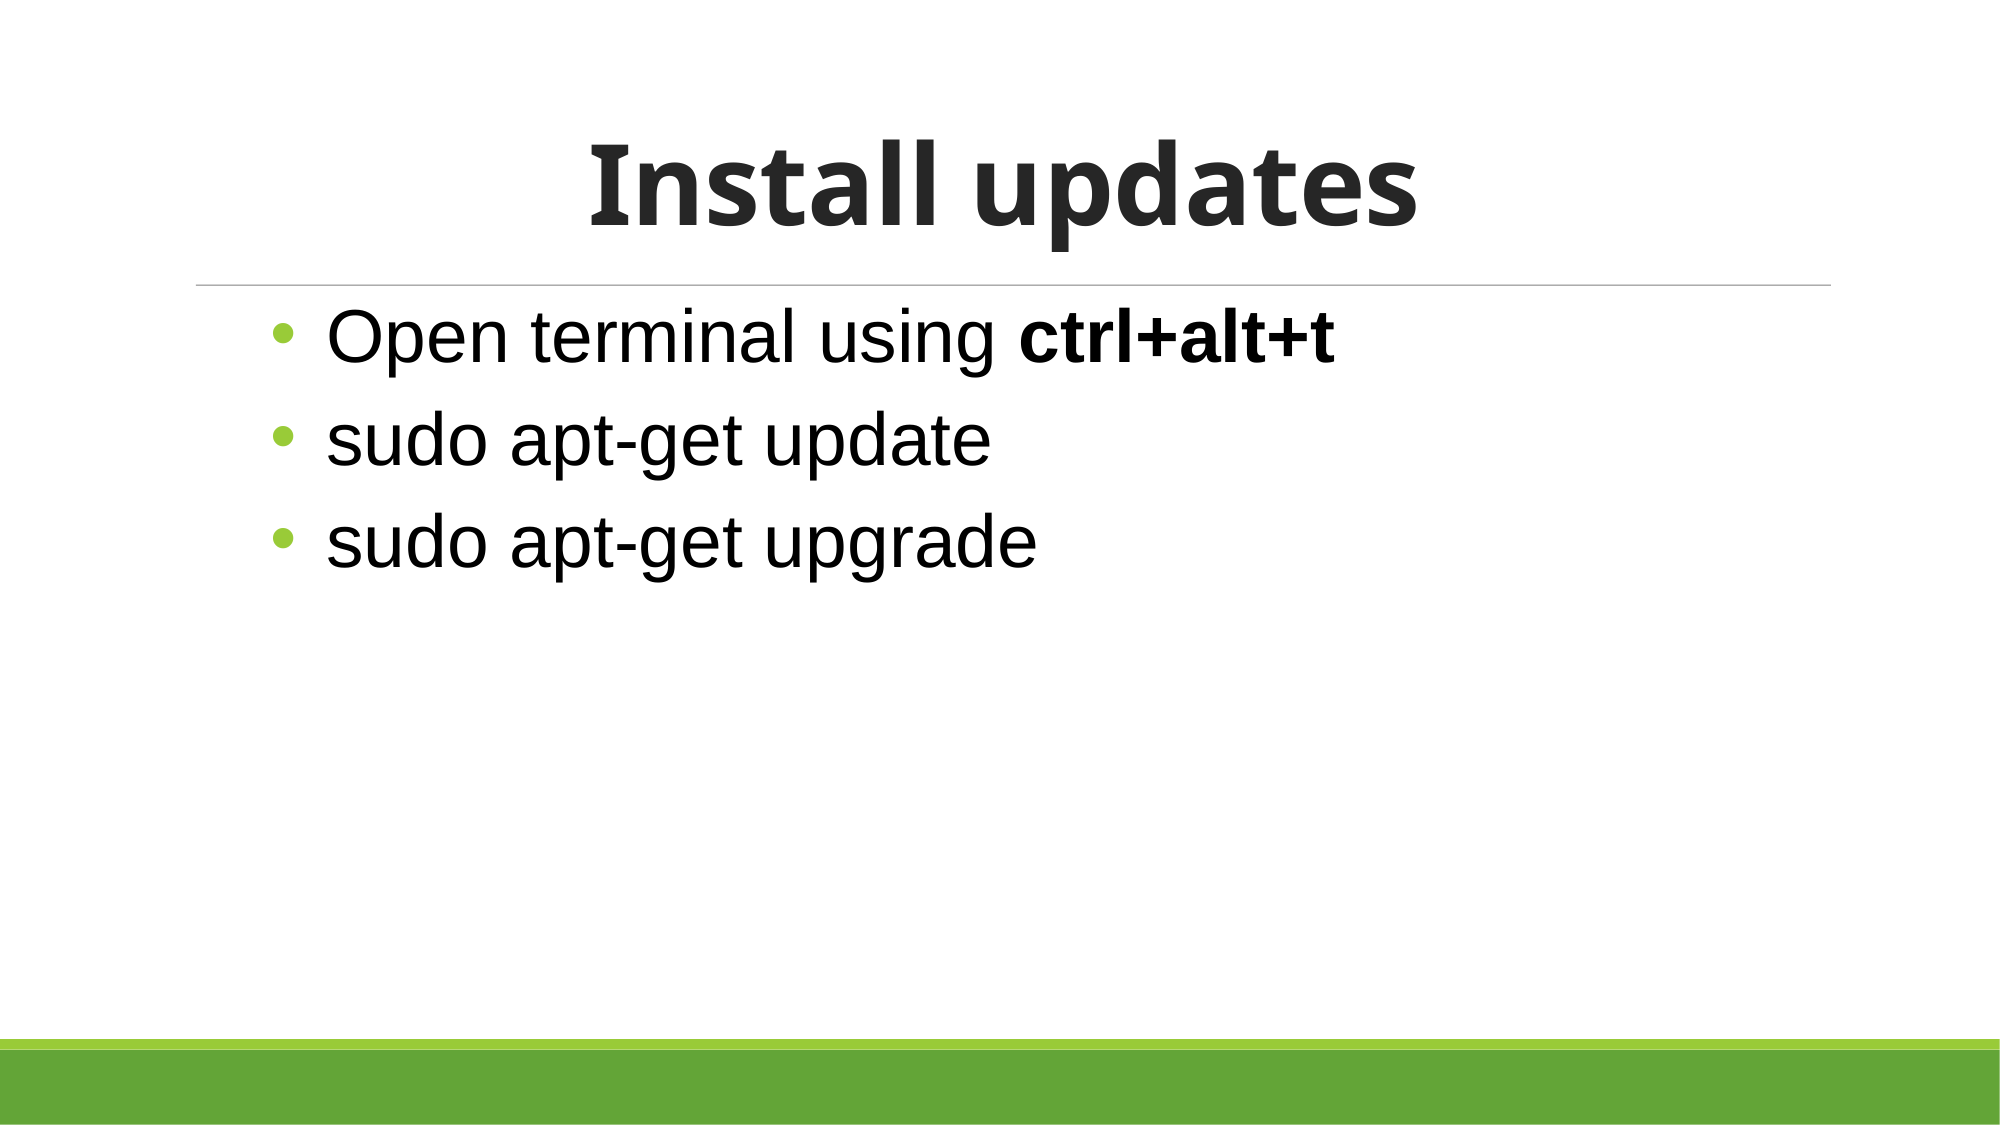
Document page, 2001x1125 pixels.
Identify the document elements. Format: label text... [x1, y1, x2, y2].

text_box Open terminal using ctrl+alt+t sudo apt-get update sudo apt-get upgrade [180, 280, 1831, 919]
text_box Install updates [179, 34, 1830, 191]
